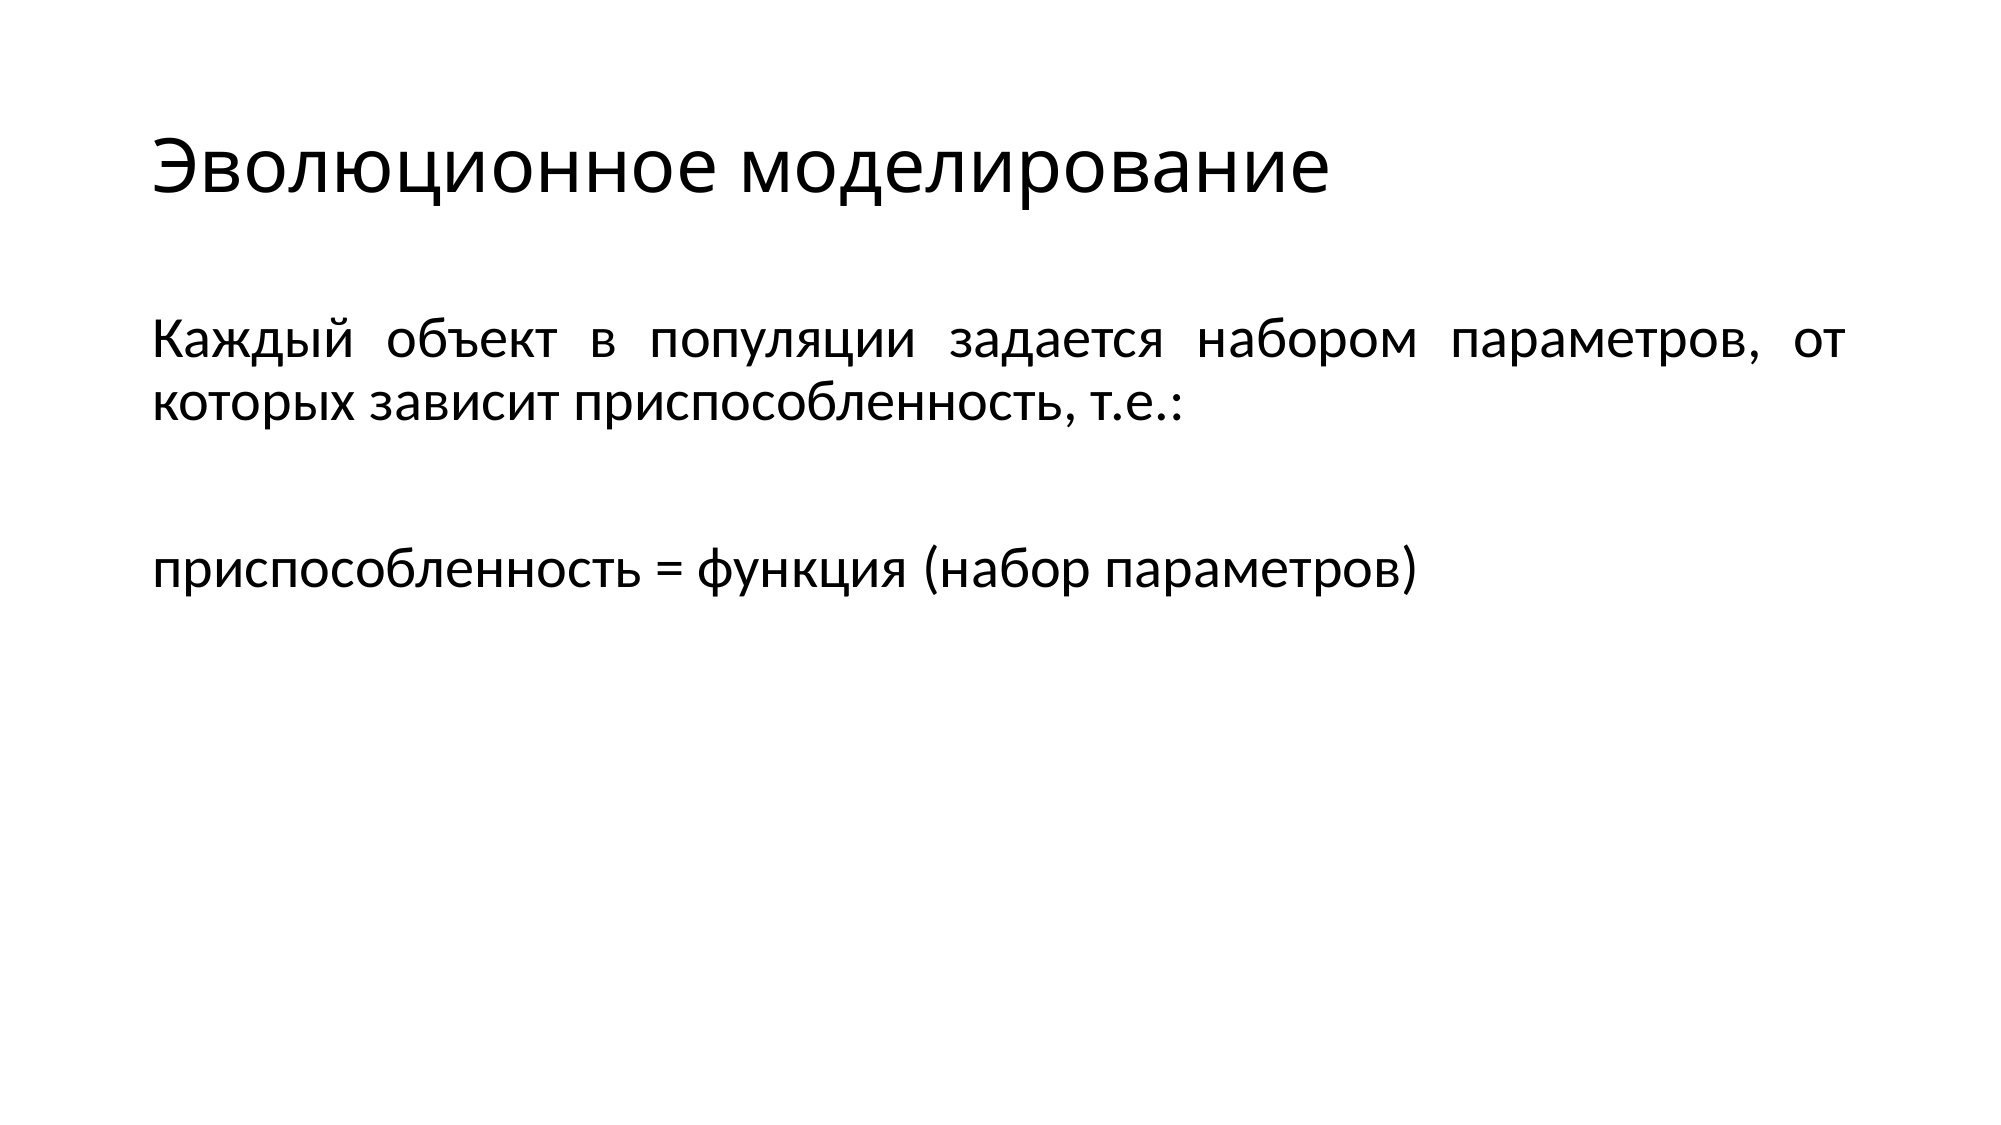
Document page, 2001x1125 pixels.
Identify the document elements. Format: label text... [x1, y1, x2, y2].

title Эволюционное моделирование [137, 59, 1863, 278]
